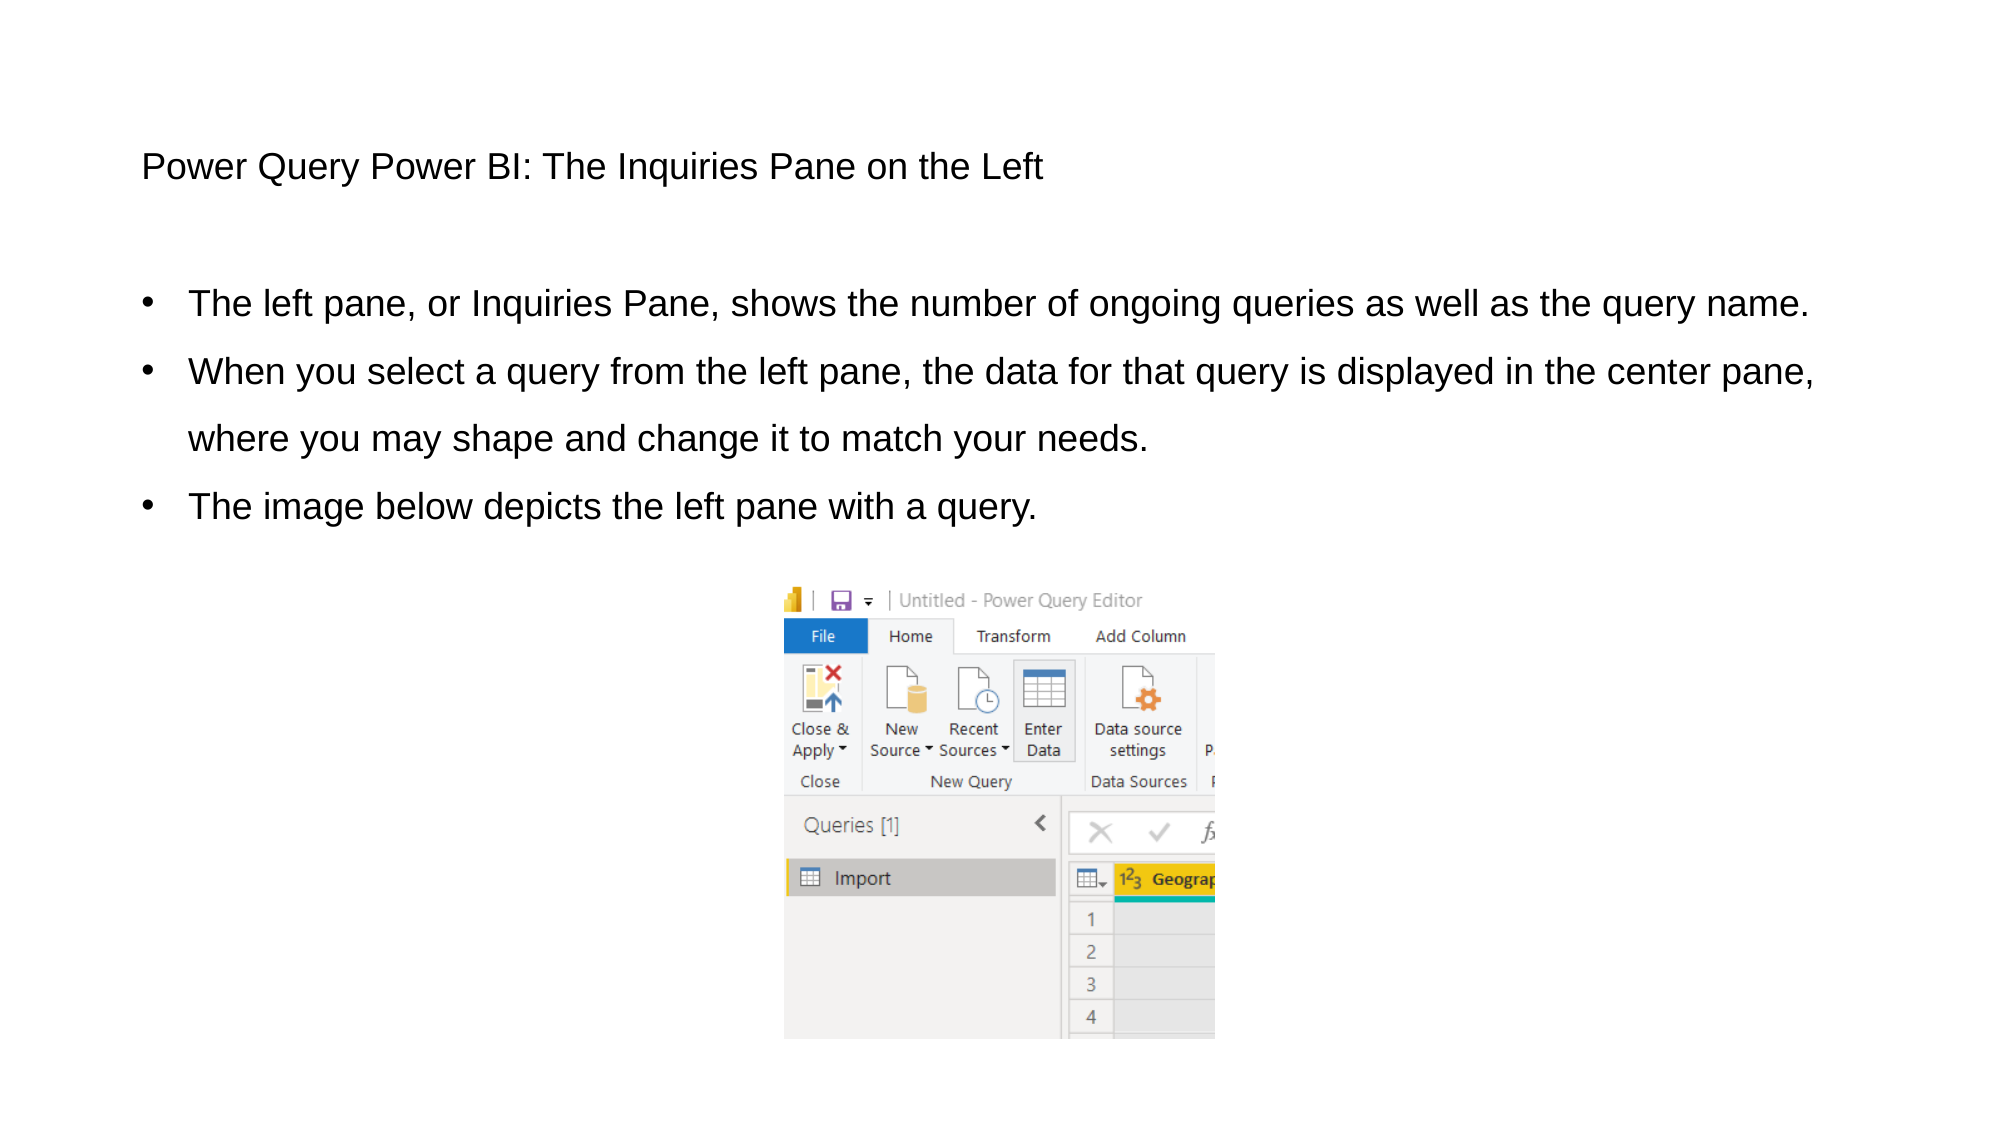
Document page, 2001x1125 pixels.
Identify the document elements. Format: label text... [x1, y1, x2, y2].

text_box Power Query Power BI: The Inquiries Pane on the Left [126, 135, 1127, 195]
text_box The left pane, or Inquiries Pane, shows the number of ongoing queries as well as the query name. When you select a query from the left pane, the data for that query is displayed in the center pane, where you may shape and change it to match your needs. The image below depicts the left pane with a query. [126, 249, 1878, 535]
picture [784, 582, 1215, 1039]
